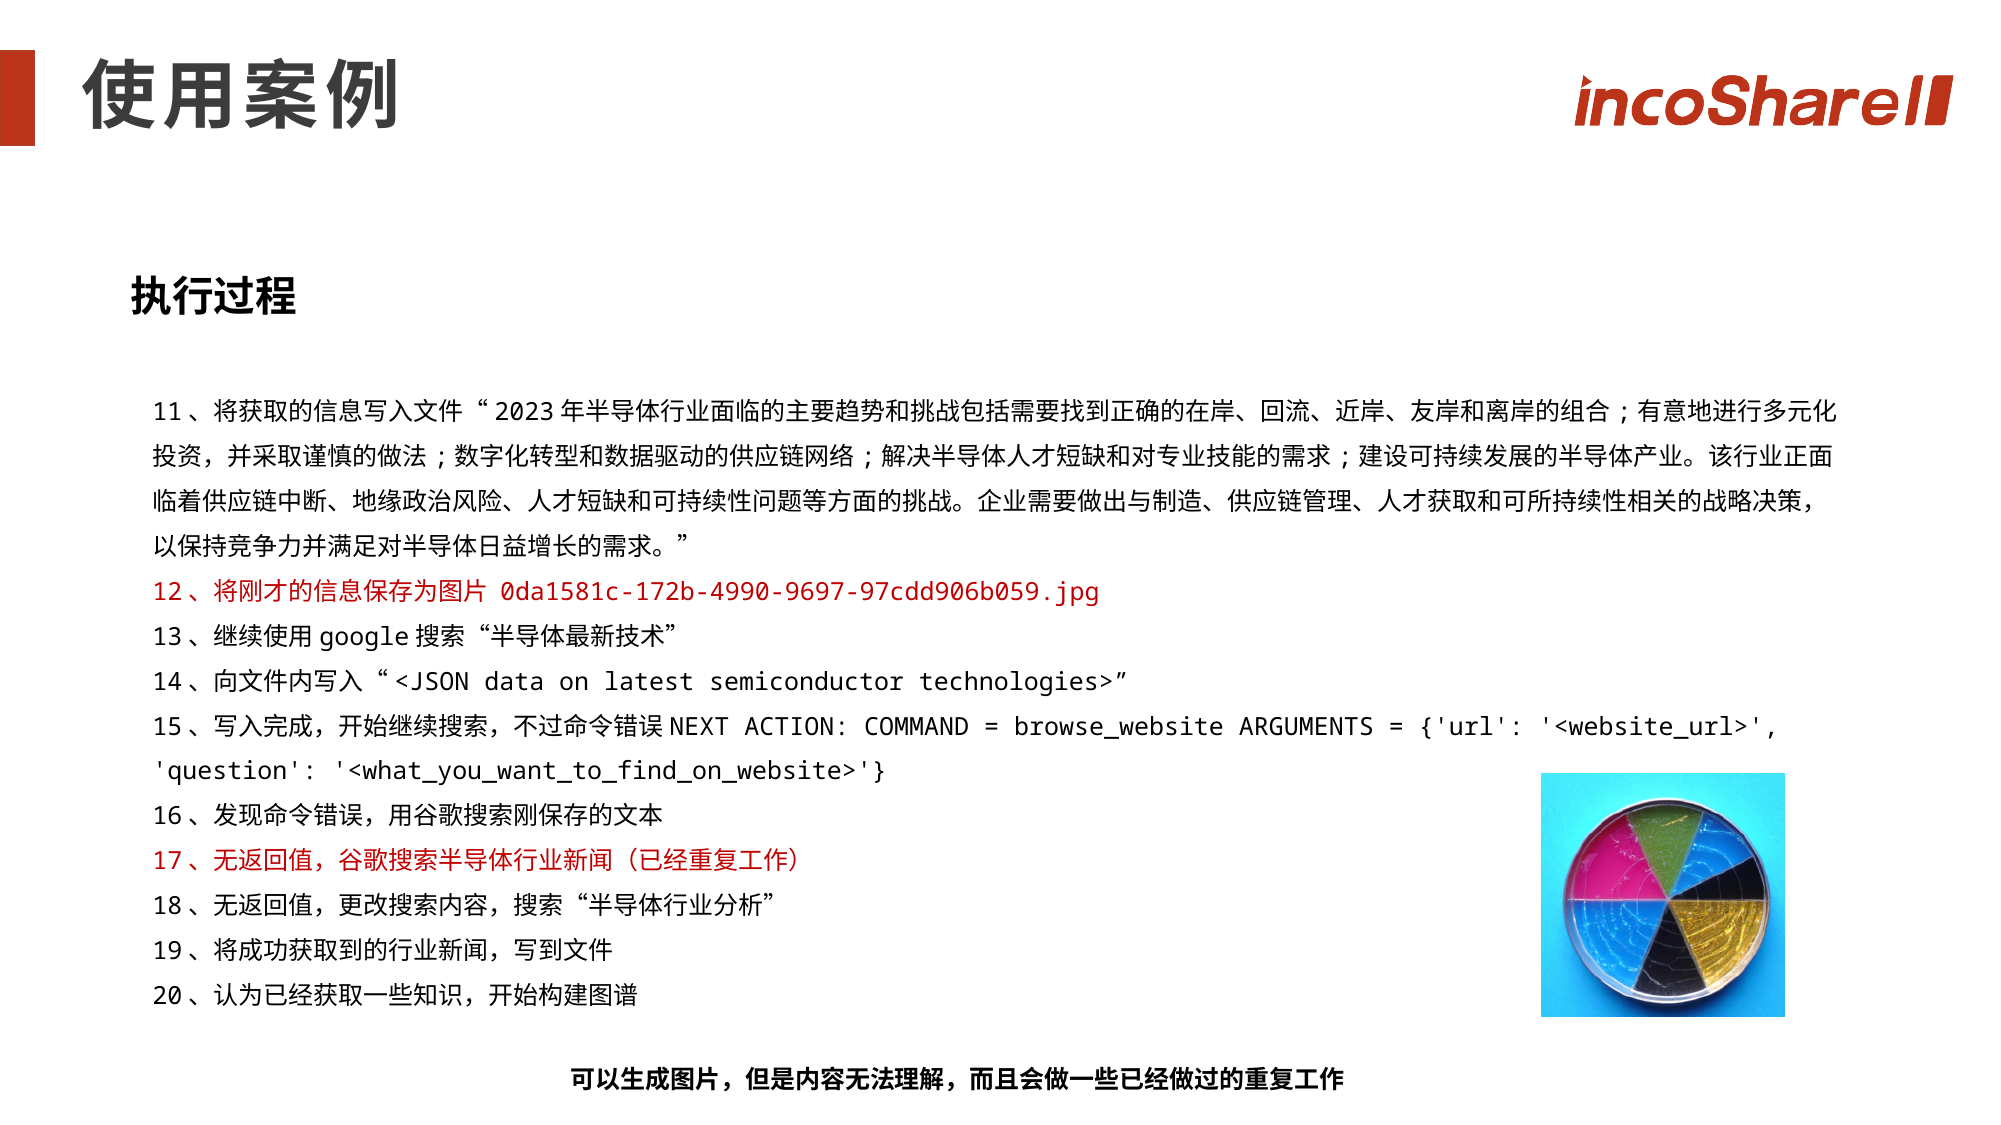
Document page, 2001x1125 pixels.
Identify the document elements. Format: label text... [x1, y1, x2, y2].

text_box 可以生成图片，但是内容无法理解，而且会做一些已经做过的重复工作 [312, 1055, 1603, 1101]
text_box 执行过程 [115, 261, 943, 327]
picture [1541, 773, 1785, 1017]
text_box 11、将获取的信息写入文件“2023年半导体行业面临的主要趋势和挑战包括需要找到正确的在岸、回流、近岸、友岸和离岸的组合;有意地进行多元化投资，并采取谨慎的做法;数字化转型和数据驱动的供应链网络;解决半导体人才短缺和对专业技能的需求;建设可持续发展的半导体产业。该行业正面临着供应链中断、地缘政治风险、人才短缺和可持续性问题等方面的挑战。企业需要做出与制造、供应链管理、人才获取和可所持续性相关的战略决策，以保持竞争力并满足对半导体日益增长的需求。” 12、将刚才的信息保存为图片 0da1581c-172b-4990-9697-97cdd906b059.jpg 13、继续使用google搜索“半导体最新技术” 14、向文件内写入“<JSON data on latest semiconductor technologies>” 15、写入完成，开始继续搜索，不过命令错误NEXT ACTION: COMMAND = browse_website ARGUMENTS = {'url': '<website_url>', 'question': '<what_you_want_to_find_on_website>'} 16、发现命令错误，用谷歌搜索刚保存的文本 17、无返回值，谷歌搜索半导体行业新闻（已经重复工作） 18、无返回值，更改搜索内容，搜索“半导体行业分析” 19、将成功获取到的行业新闻，写到文件 20、认为已经获取一些知识，开始构建图谱 [137, 373, 1863, 1017]
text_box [0, 36, 1990, 160]
